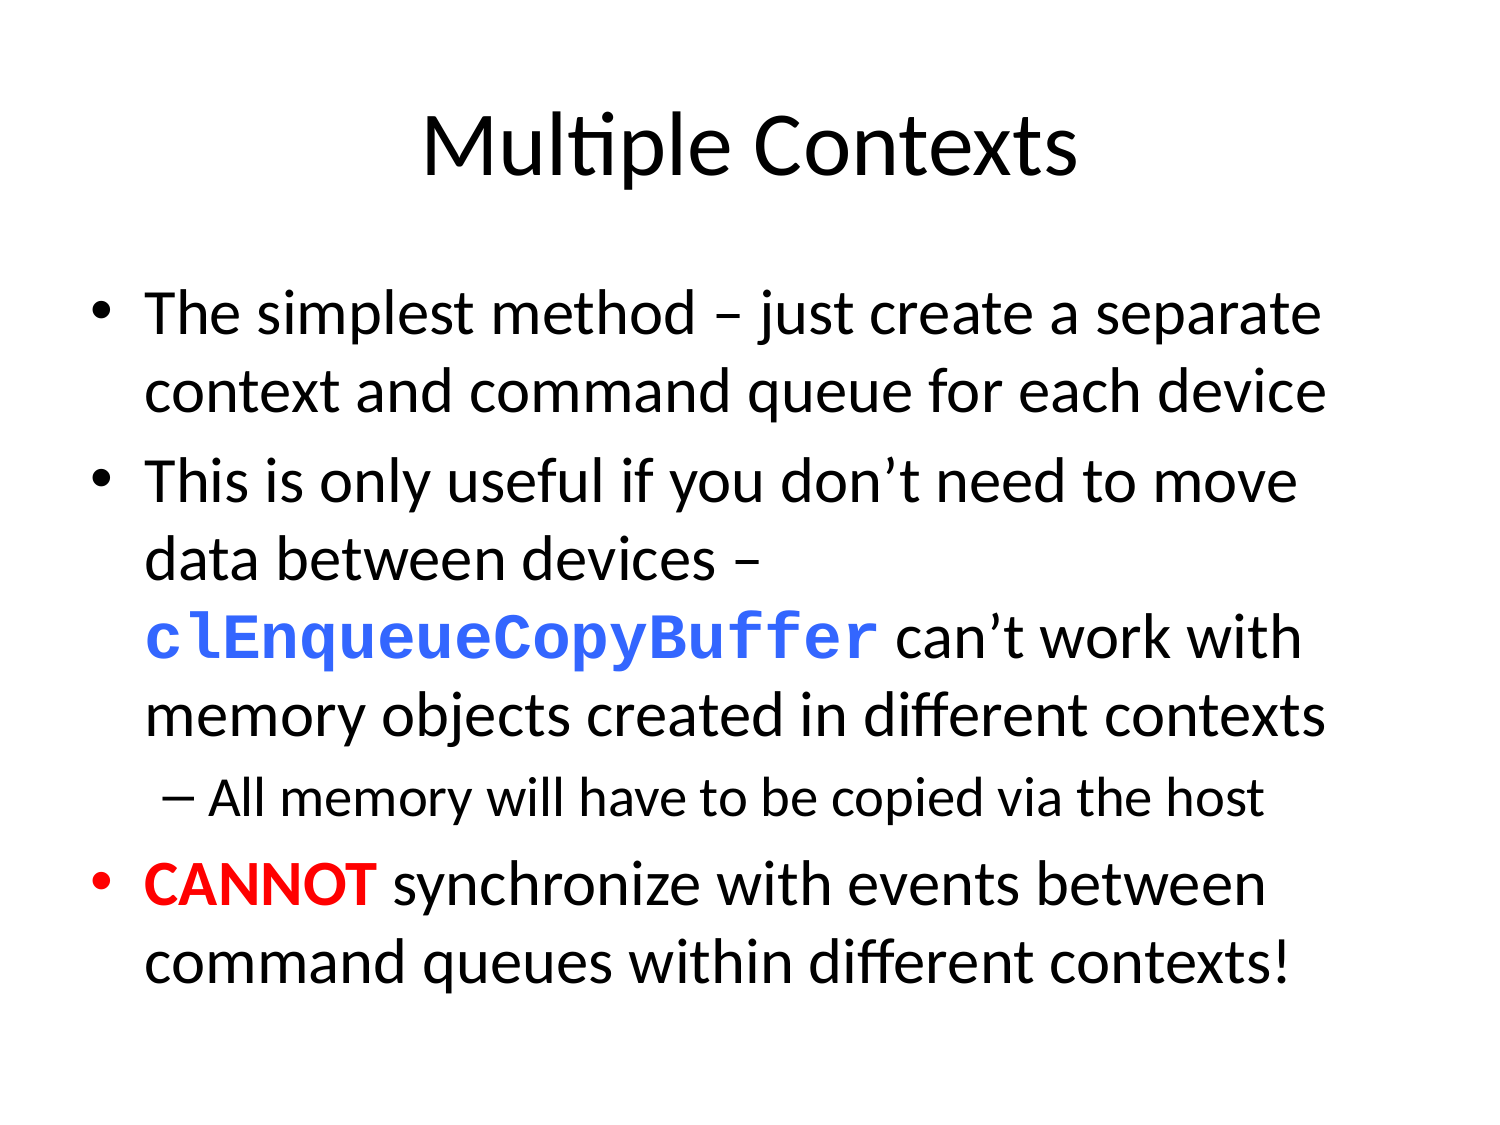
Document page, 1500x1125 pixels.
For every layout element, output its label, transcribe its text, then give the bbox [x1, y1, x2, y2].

title Multiple Contexts [75, 45, 1425, 233]
list The simplest method – just create a separate context and command queue for each device This is only useful if you don’t need to move data between devices – clEnqueueCopyBuffer can’t work with memory objects created in different contexts All memory will have to be copied via the host CANNOT synchronize with events between command queues within different contexts! [75, 262, 1425, 1005]
